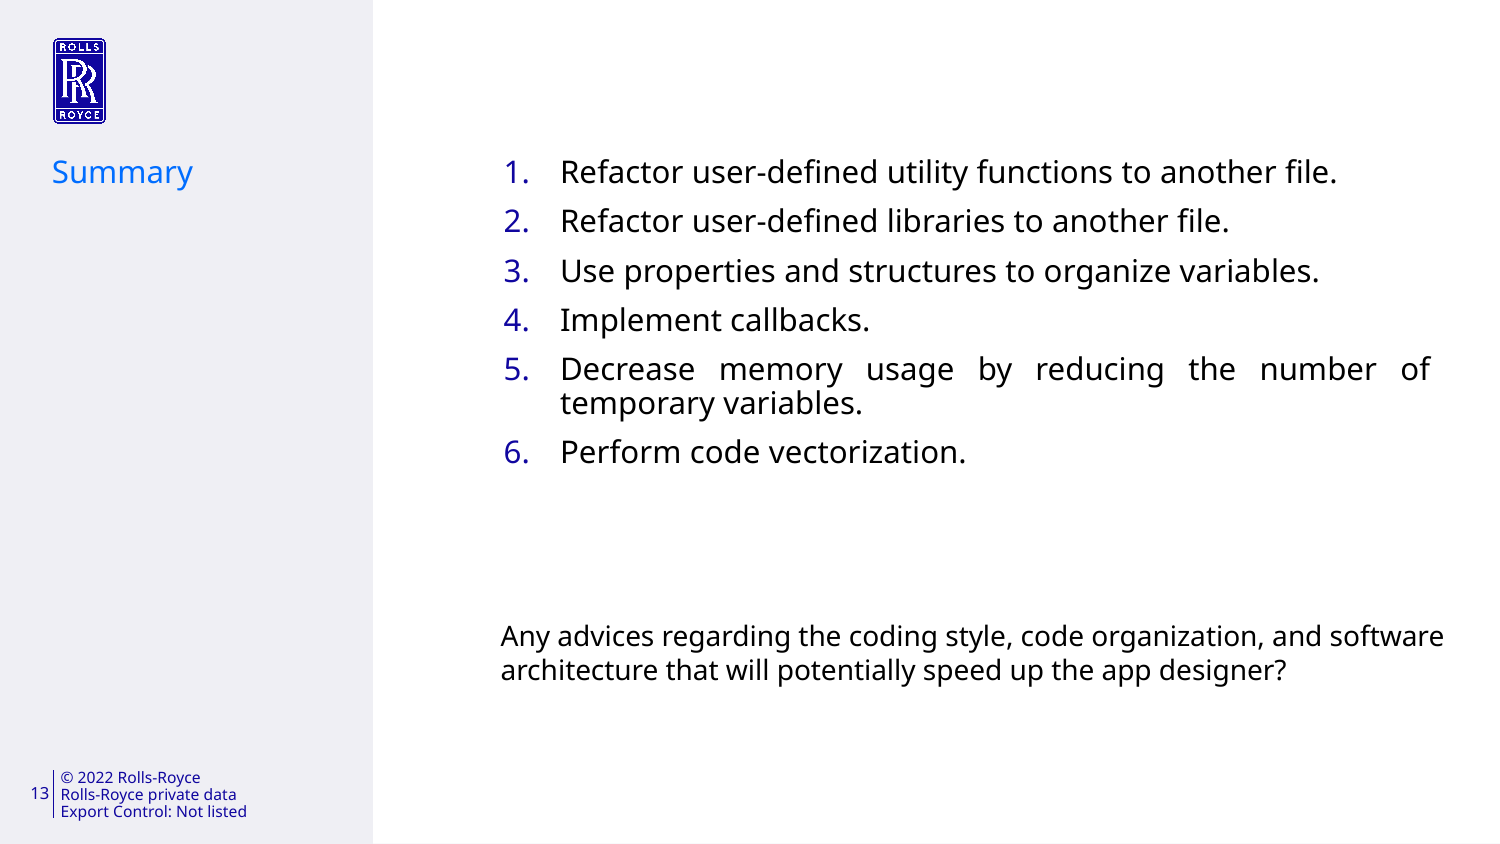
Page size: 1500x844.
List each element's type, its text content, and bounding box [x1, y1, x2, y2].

picture [53, 38, 106, 124]
list Refactor user-defined utility functions to another file. Refactor user-defined libraries to another file. Use properties and structures to organize variables. Implement callbacks. Decrease memory usage by reducing the number of temporary variables. Perform code vectorization. [488, 148, 1447, 523]
list Summary [36, 148, 330, 306]
text_box Any advices regarding the coding style, code organization, and software architecture that will potentially speed up the app designer? [485, 611, 1468, 694]
